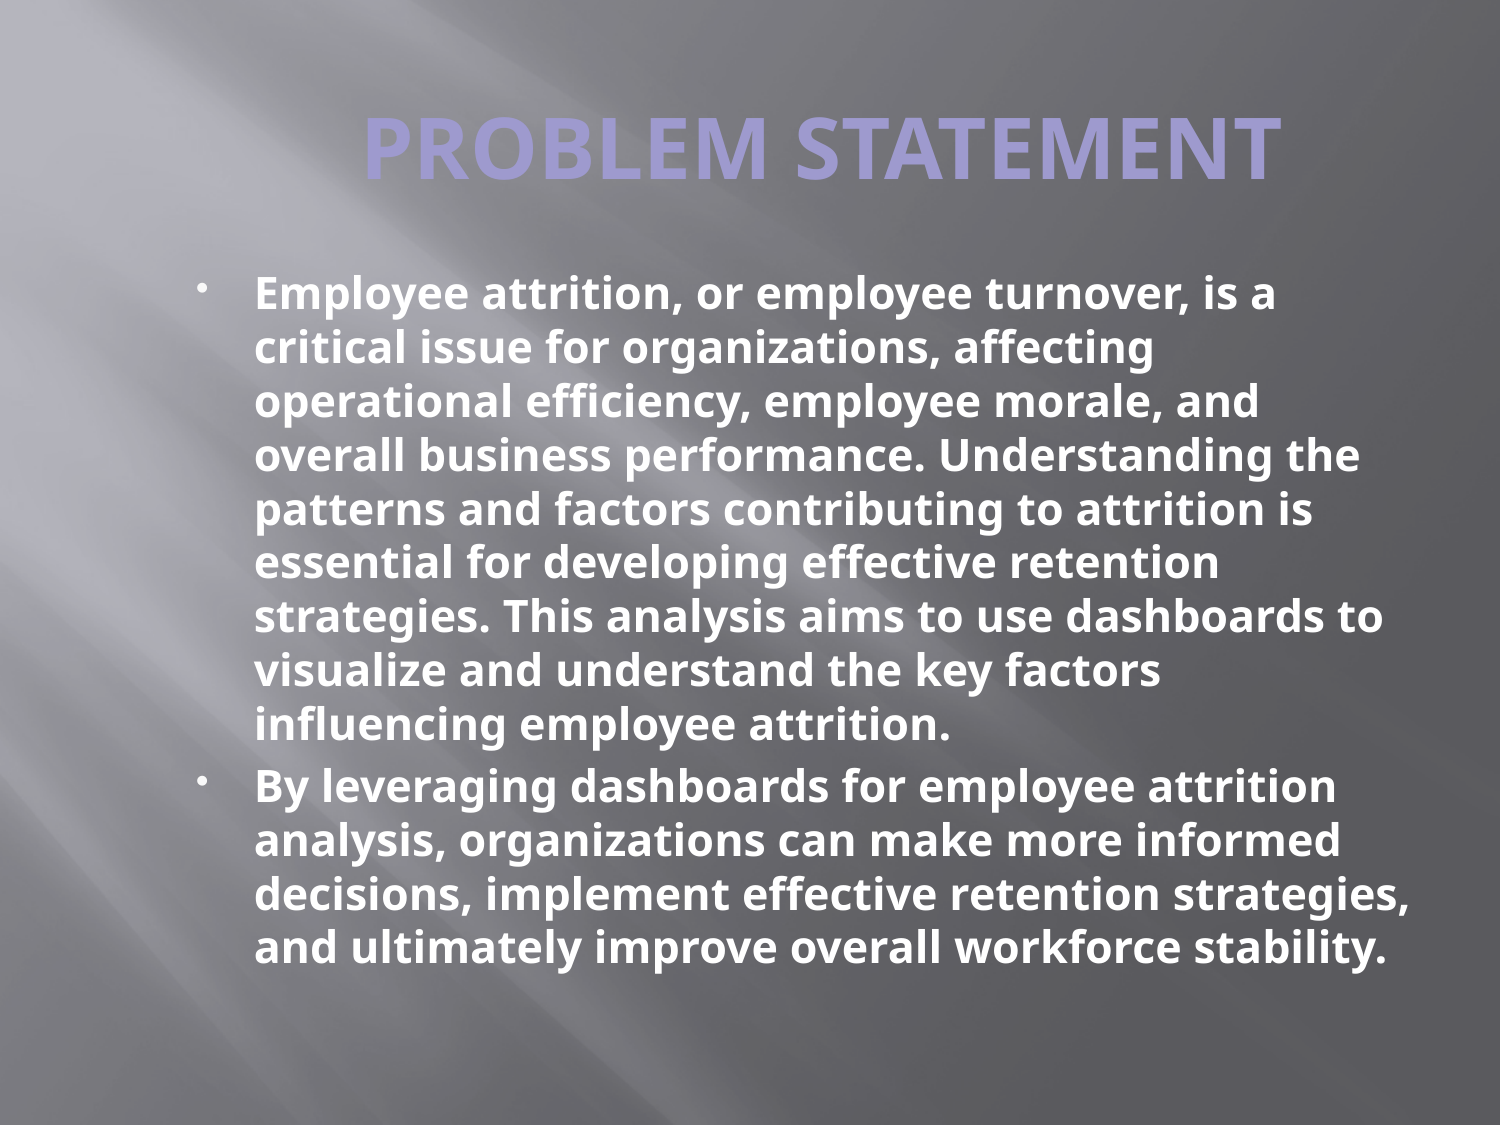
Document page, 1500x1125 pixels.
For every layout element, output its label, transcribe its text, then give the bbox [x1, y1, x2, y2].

list Employee attrition, or employee turnover, is a critical issue for organizations, affecting operational efficiency, employee morale, and overall business performance. Understanding the patterns and factors contributing to attrition is essential for developing effective retention strategies. This analysis aims to use dashboards to visualize and understand the key factors influencing employee attrition. By leveraging dashboards for employee attrition analysis, organizations can make more informed decisions, implement effective retention strategies, and ultimately improve overall workforce stability. [164, 257, 1439, 1043]
title PROBLEM STATEMENT [128, 70, 1404, 221]
